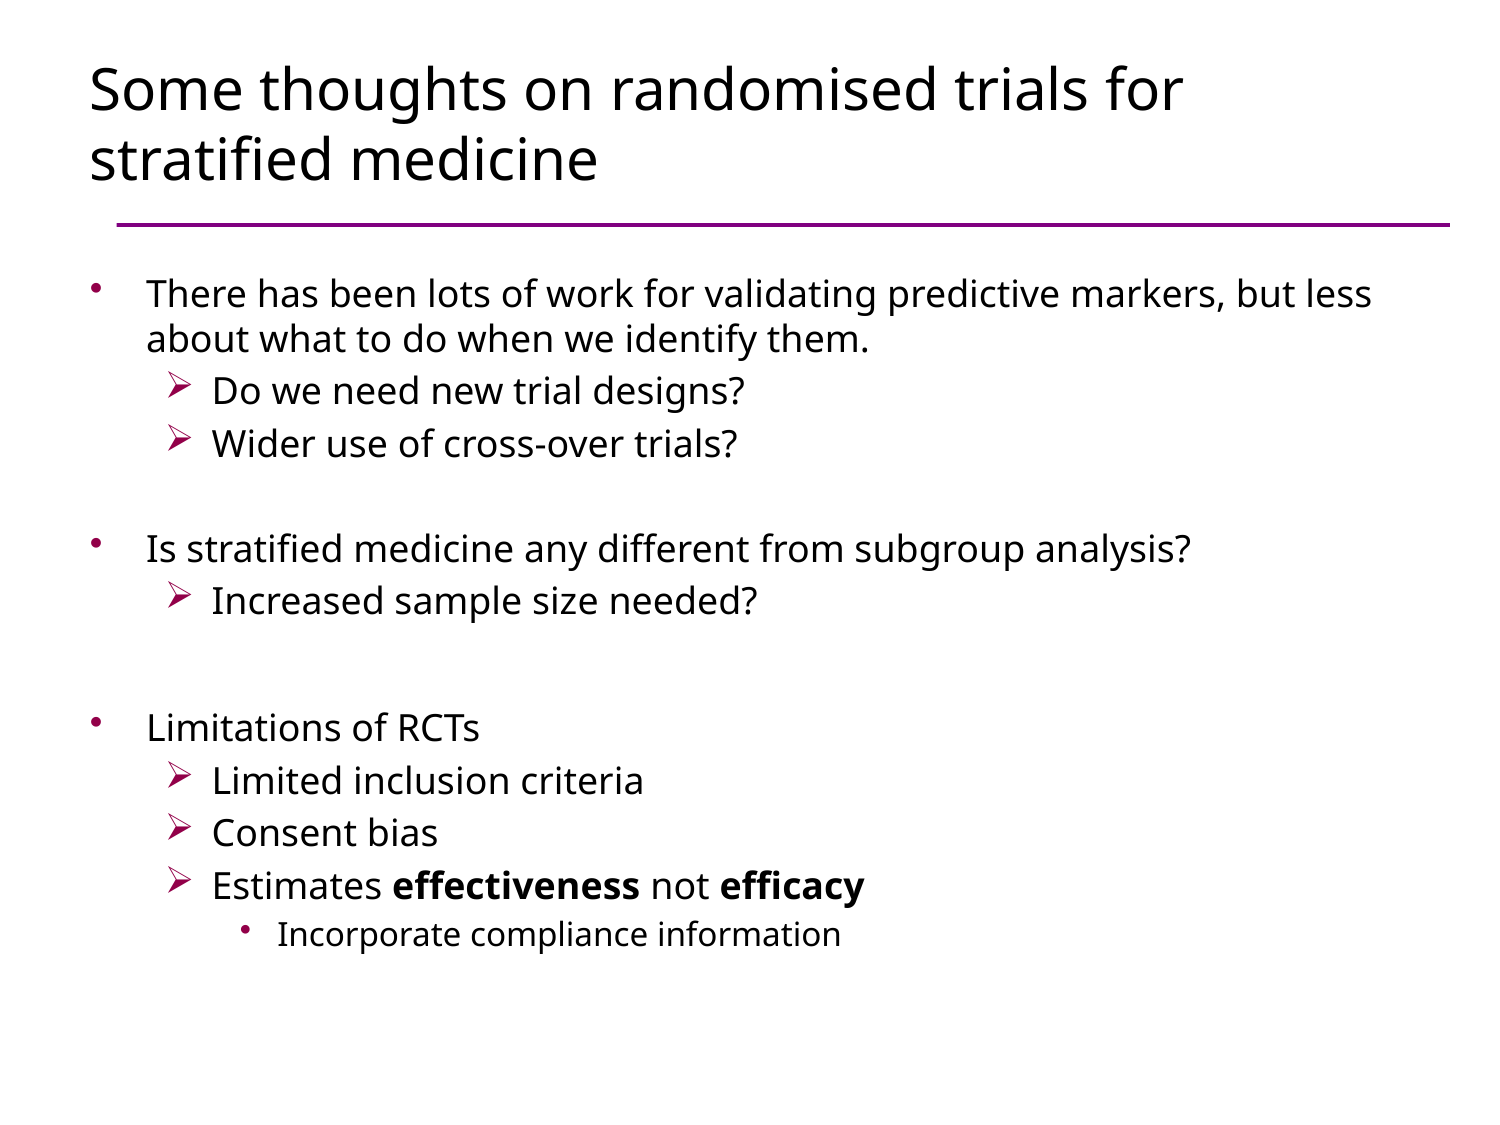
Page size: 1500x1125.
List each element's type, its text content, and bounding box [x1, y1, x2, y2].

title Some thoughts on randomised trials for stratified medicine [75, 45, 1425, 233]
list There has been lots of work for validating predictive markers, but less about what to do when we identify them. Do we need new trial designs? Wider use of cross-over trials? Is stratified medicine any different from subgroup analysis? Increased sample size needed? Limitations of RCTs Limited inclusion criteria Consent bias Estimates effectiveness not efficacy Incorporate compliance information [75, 262, 1425, 1005]
